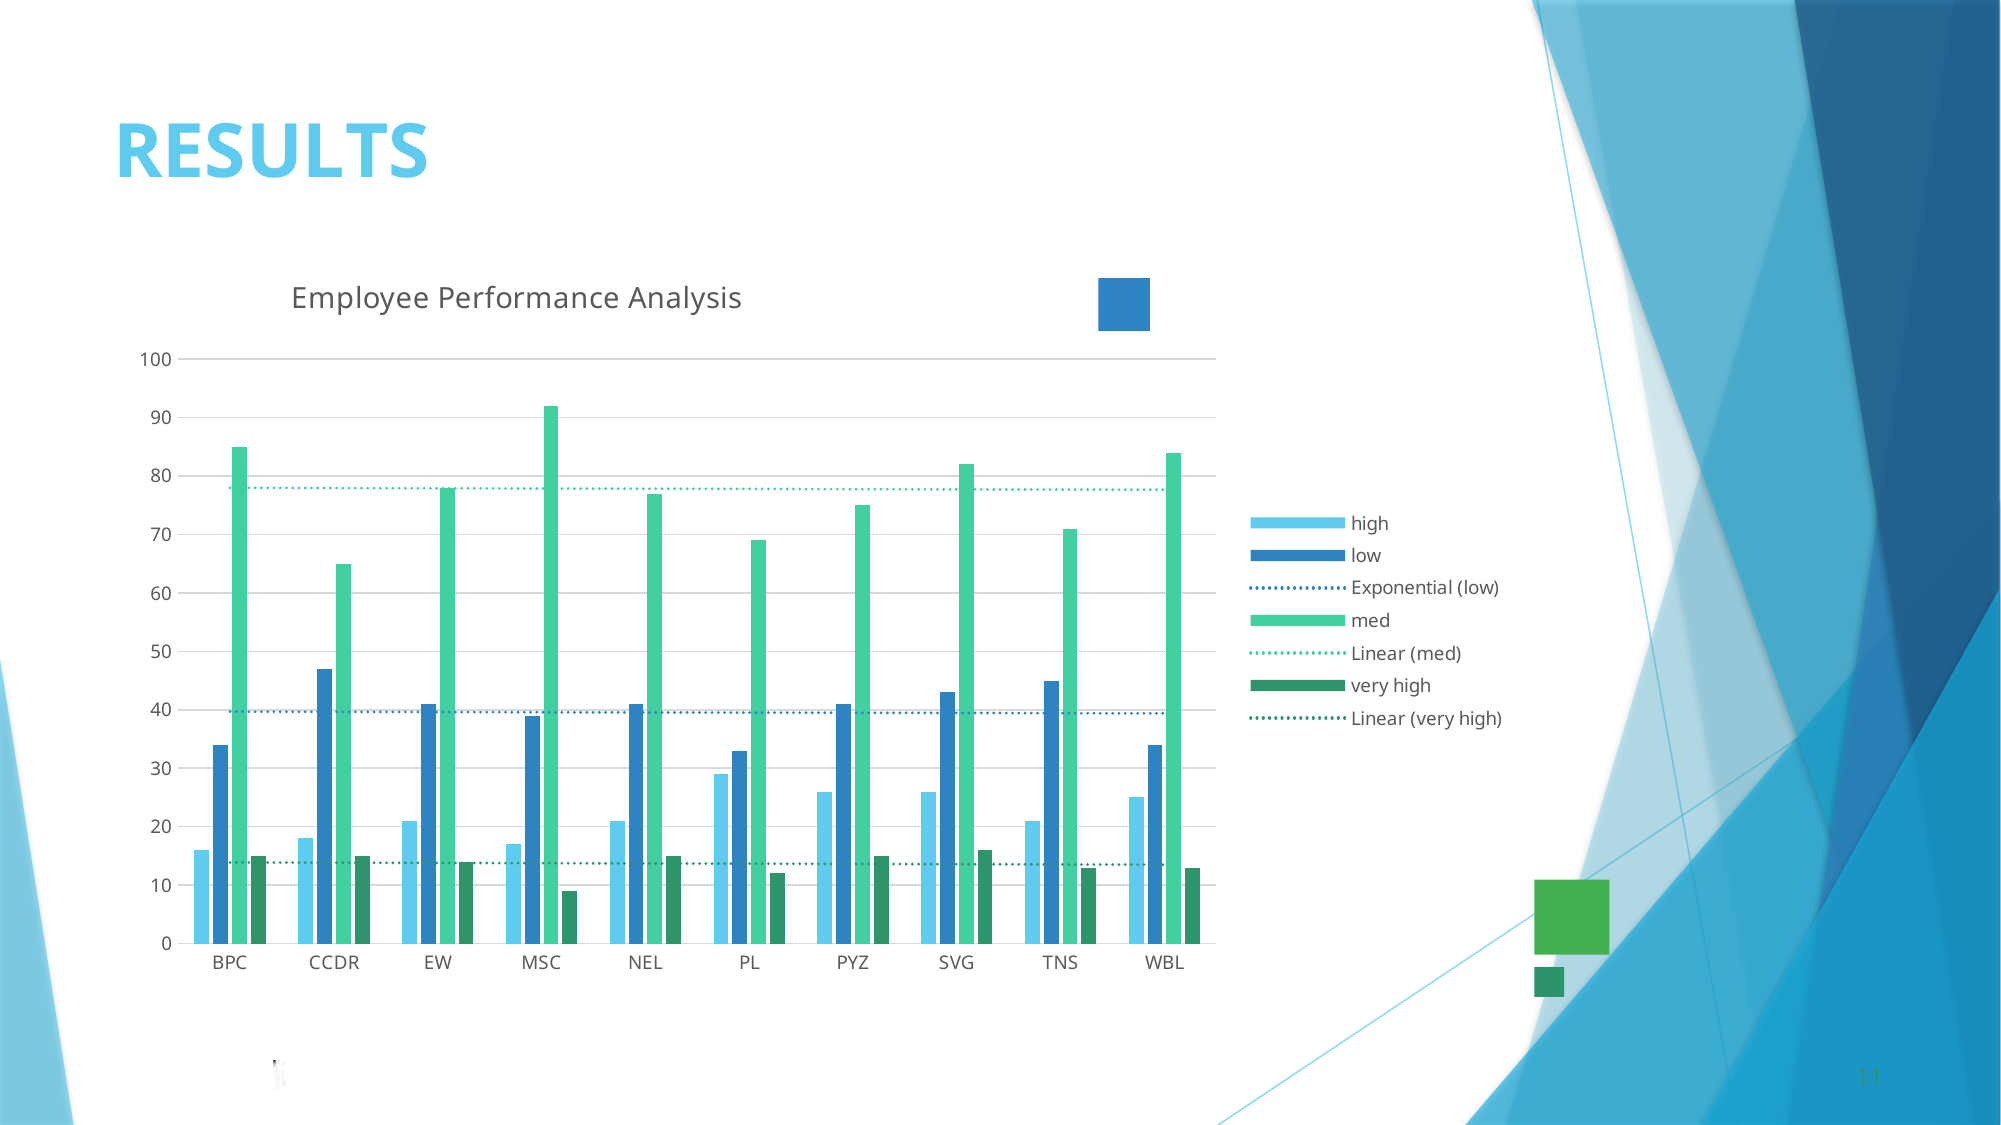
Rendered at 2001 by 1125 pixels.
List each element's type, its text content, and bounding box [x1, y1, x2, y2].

text_box [1534, 879, 1610, 955]
text_box 11 [1849, 1061, 1888, 1095]
title RESULTS [111, 99, 1522, 249]
picture [272, 1060, 287, 1091]
text_box [1534, 967, 1565, 997]
chart [110, 249, 1522, 992]
